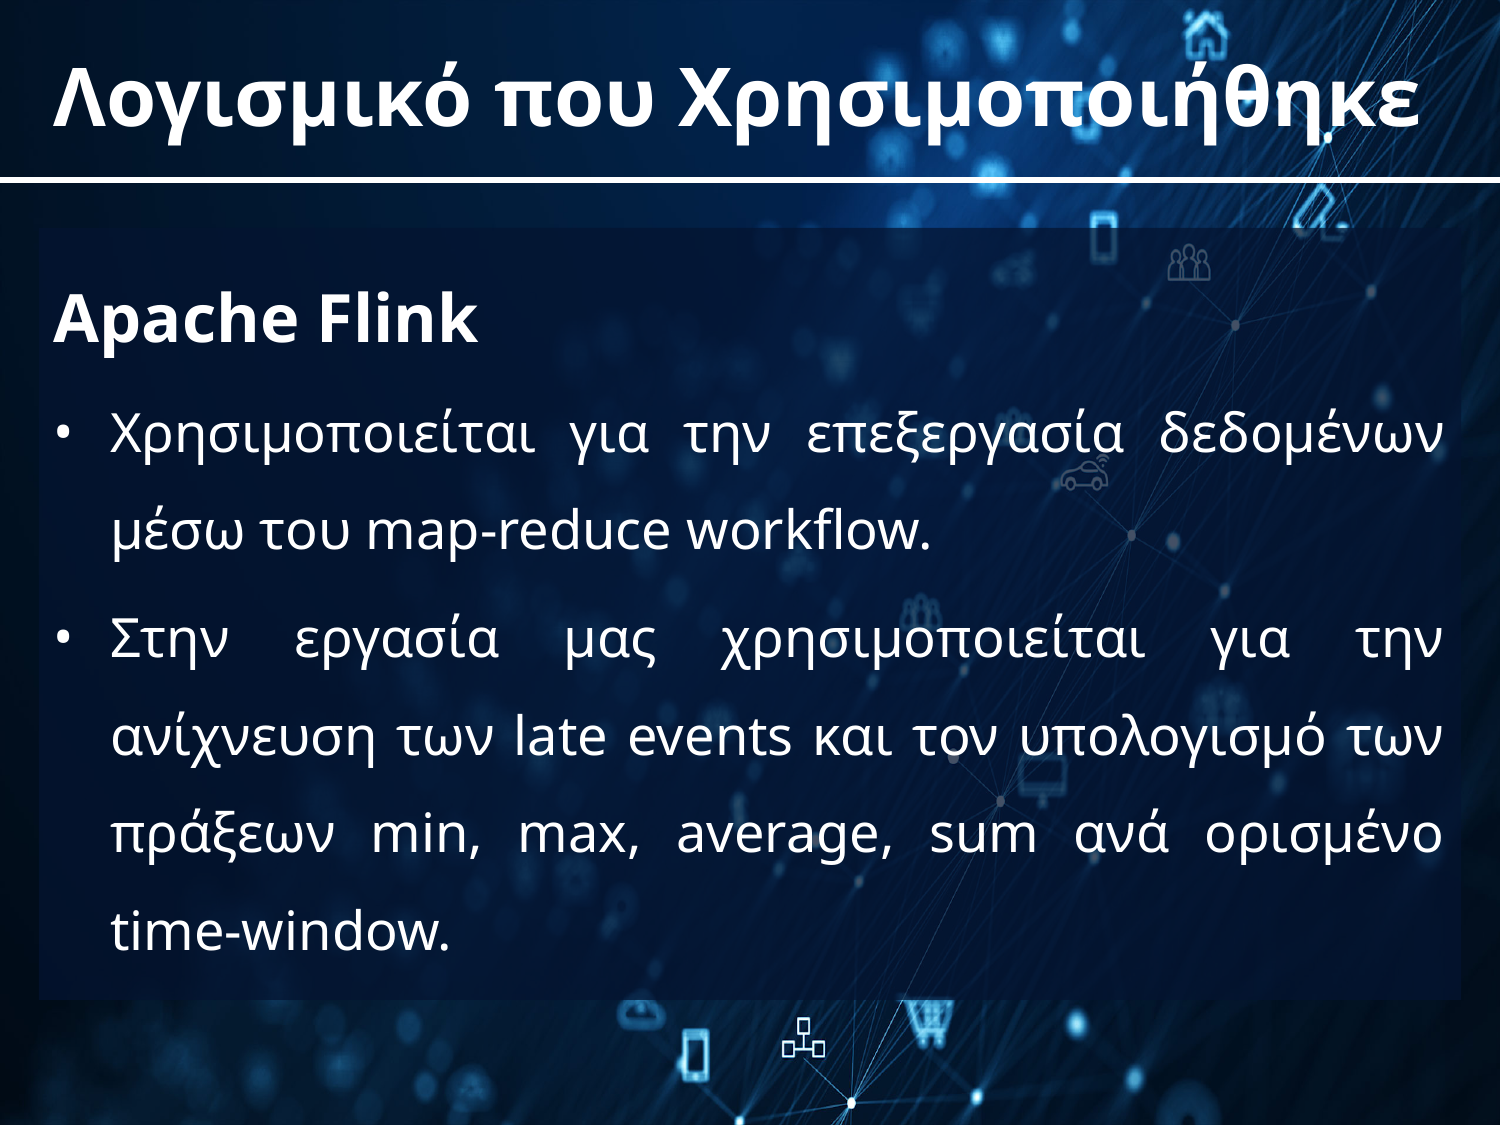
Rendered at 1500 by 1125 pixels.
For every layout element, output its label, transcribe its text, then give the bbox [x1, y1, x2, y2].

list Apache Flink Χρησιμοποιείται για την επεξεργασία δεδομένων μέσω του map-reduce workflow. Στην εργασία μας χρησιμοποιείται για την ανίχνευση των late events και τον υπολογισμό των πράξεων min, max, average, sum ανά ορισμένο time-window. [38, 227, 1462, 1000]
picture [0, 0, 1500, 177]
title Λογισμικό που Χρησιμοποιήθηκε [38, 38, 1462, 150]
picture [0, 183, 1500, 1125]
